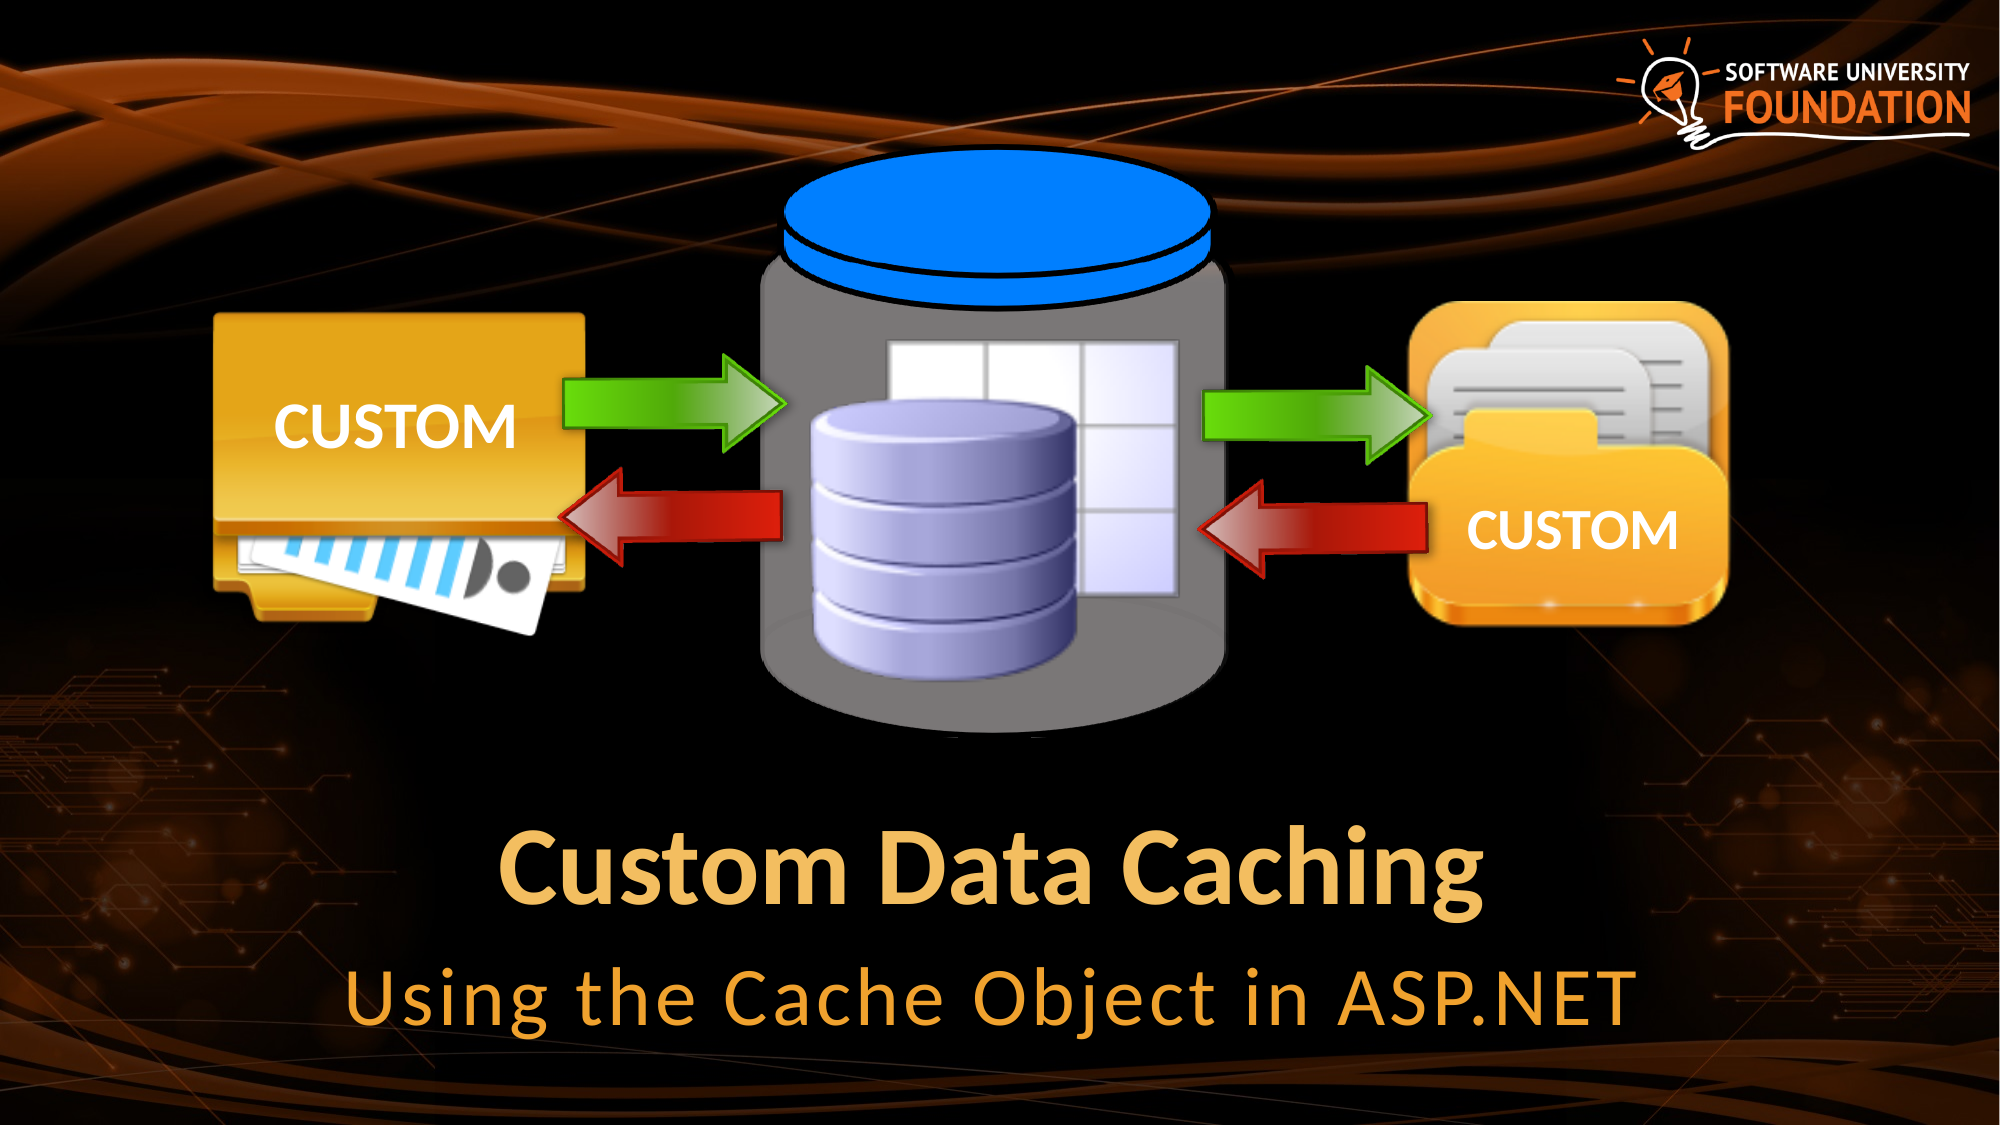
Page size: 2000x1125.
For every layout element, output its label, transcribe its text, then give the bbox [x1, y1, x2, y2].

title Custom Data Caching [258, 800, 1725, 931]
picture [0, 0, 2000, 1125]
list Using the Cache Object in ASP.NET [258, 931, 1725, 1045]
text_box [753, 144, 1237, 738]
